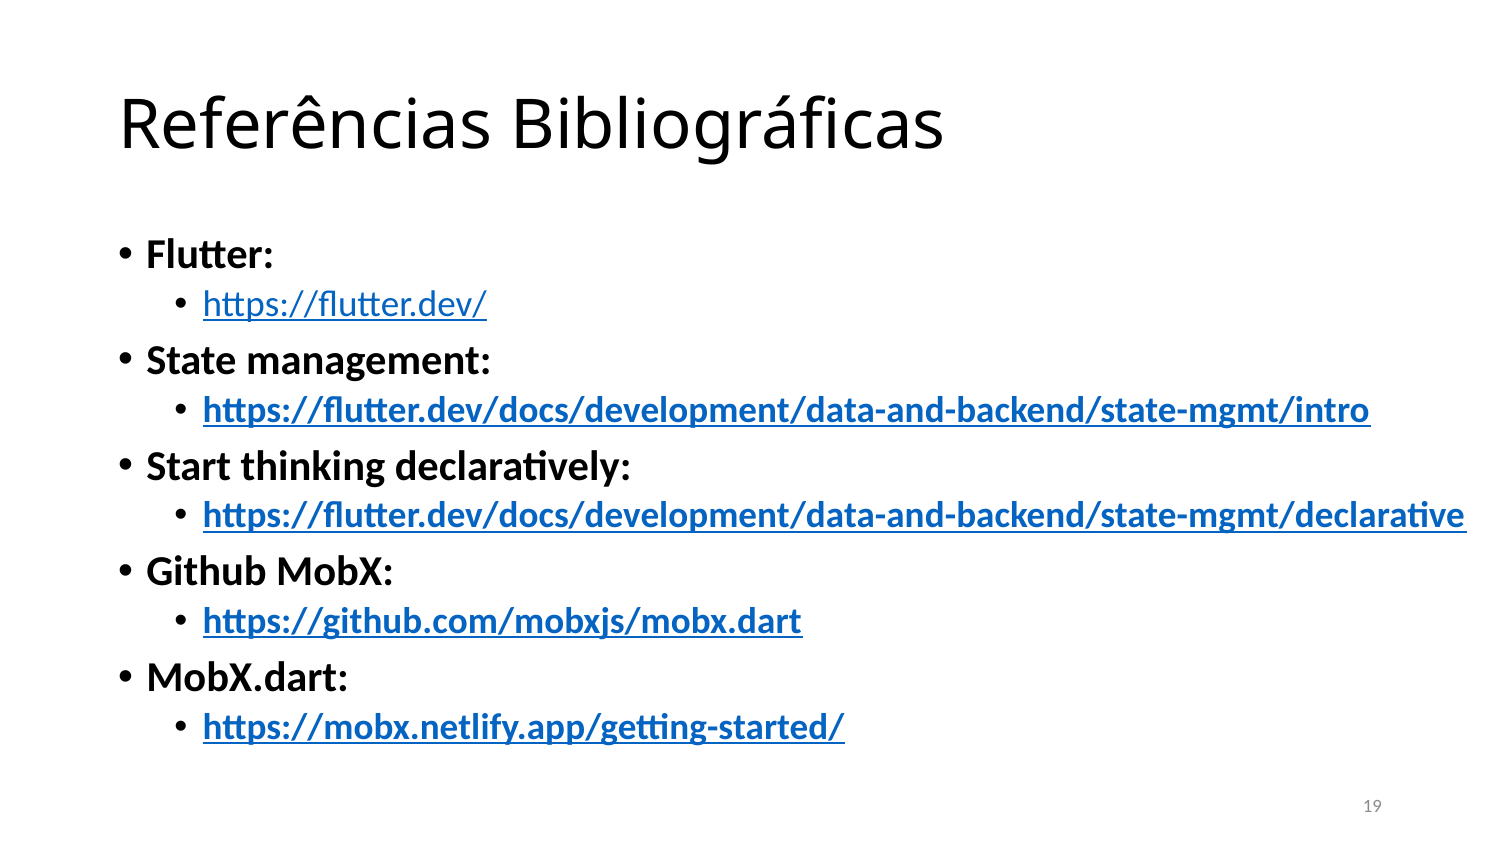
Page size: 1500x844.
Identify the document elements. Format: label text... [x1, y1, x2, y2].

title Referências Bibliográficas [103, 44, 1397, 208]
slide_number 19 [1059, 782, 1397, 827]
list Flutter: https://flutter.dev/ State management: https://flutter.dev/docs/development/data-and-backend/state-mgmt/intro Start thinking declaratively: https://flutter.dev/docs/development/data-and-backend/state-mgmt/declarative Github MobX: https://github.com/mobxjs/mobx.dart MobX.dart: https://mobx.netlify.app/getting-started/ [103, 224, 1483, 760]
